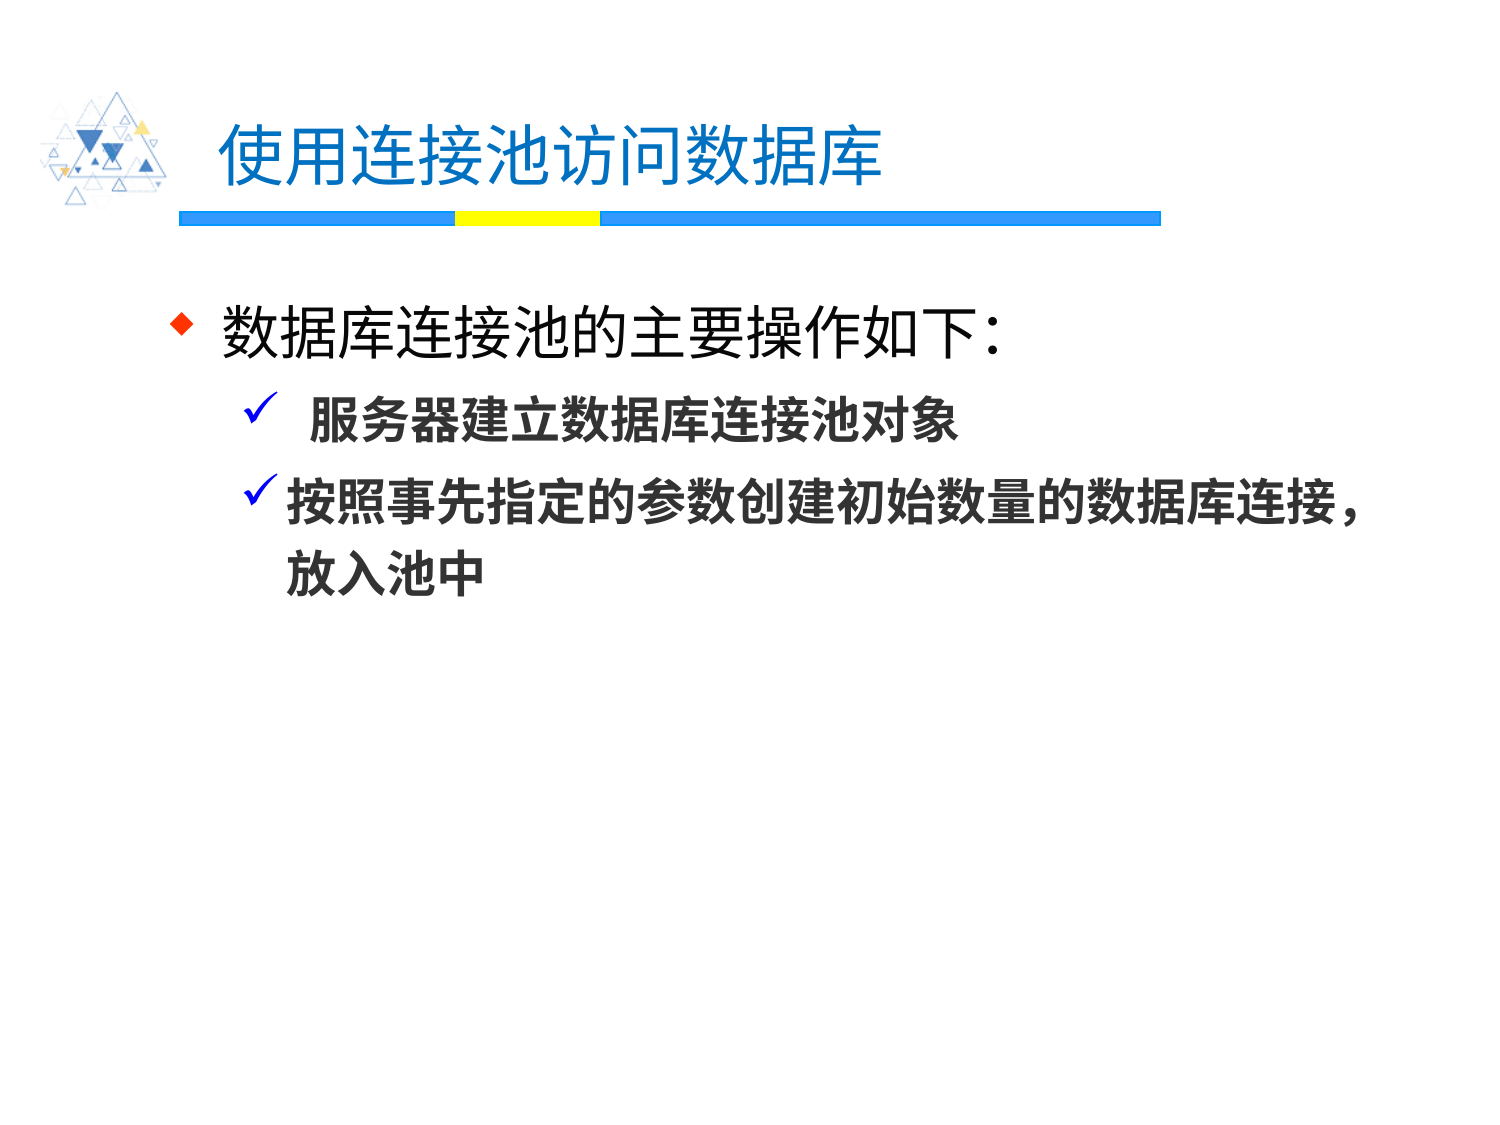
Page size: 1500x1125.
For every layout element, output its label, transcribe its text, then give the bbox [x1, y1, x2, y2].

picture [40, 87, 171, 210]
title 使用连接池访问数据库 [202, 96, 954, 210]
list 数据库连接池的主要操作如下： 服务器建立数据库连接池对象 按照事先指定的参数创建初始数量的数据库连接，放入池中 [149, 274, 1404, 1055]
